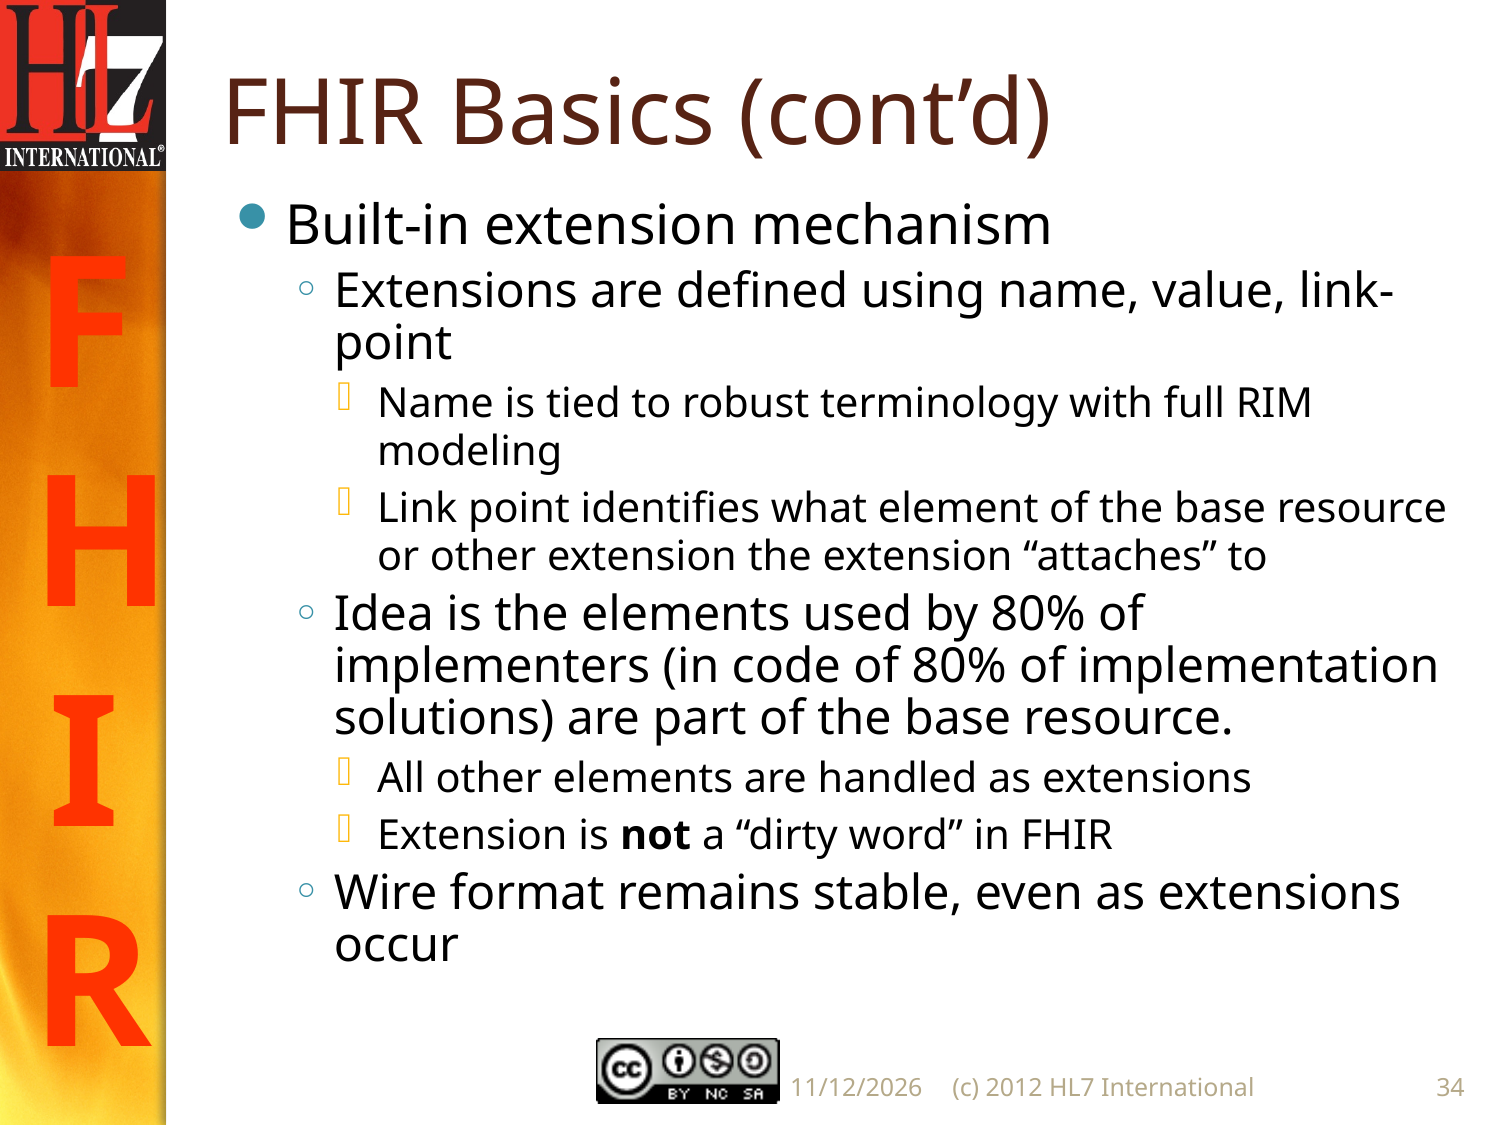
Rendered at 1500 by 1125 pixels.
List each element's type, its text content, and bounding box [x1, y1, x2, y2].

footer (c) 2012 HL7 International [938, 1070, 1413, 1113]
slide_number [587, 1070, 938, 1113]
list Built-in extension mechanism Extensions are defined using name, value, link-point Name is tied to robust terminology with full RIM modeling Link point identifies what element of the base resource or other extension the extension “attaches” to Idea is the elements used by 80% of implementers (in code of 80% of implementation solutions) are part of the base resource. All other elements are handled as extensions Extension is not a “dirty word” in FHIR Wire format remains stable, even as extensions occur [206, 196, 1466, 1059]
picture [0, 0, 166, 1125]
slide_number 34 [1413, 1070, 1488, 1113]
title FHIR Basics (cont’d) [206, 30, 1466, 185]
picture [596, 1059, 780, 1070]
